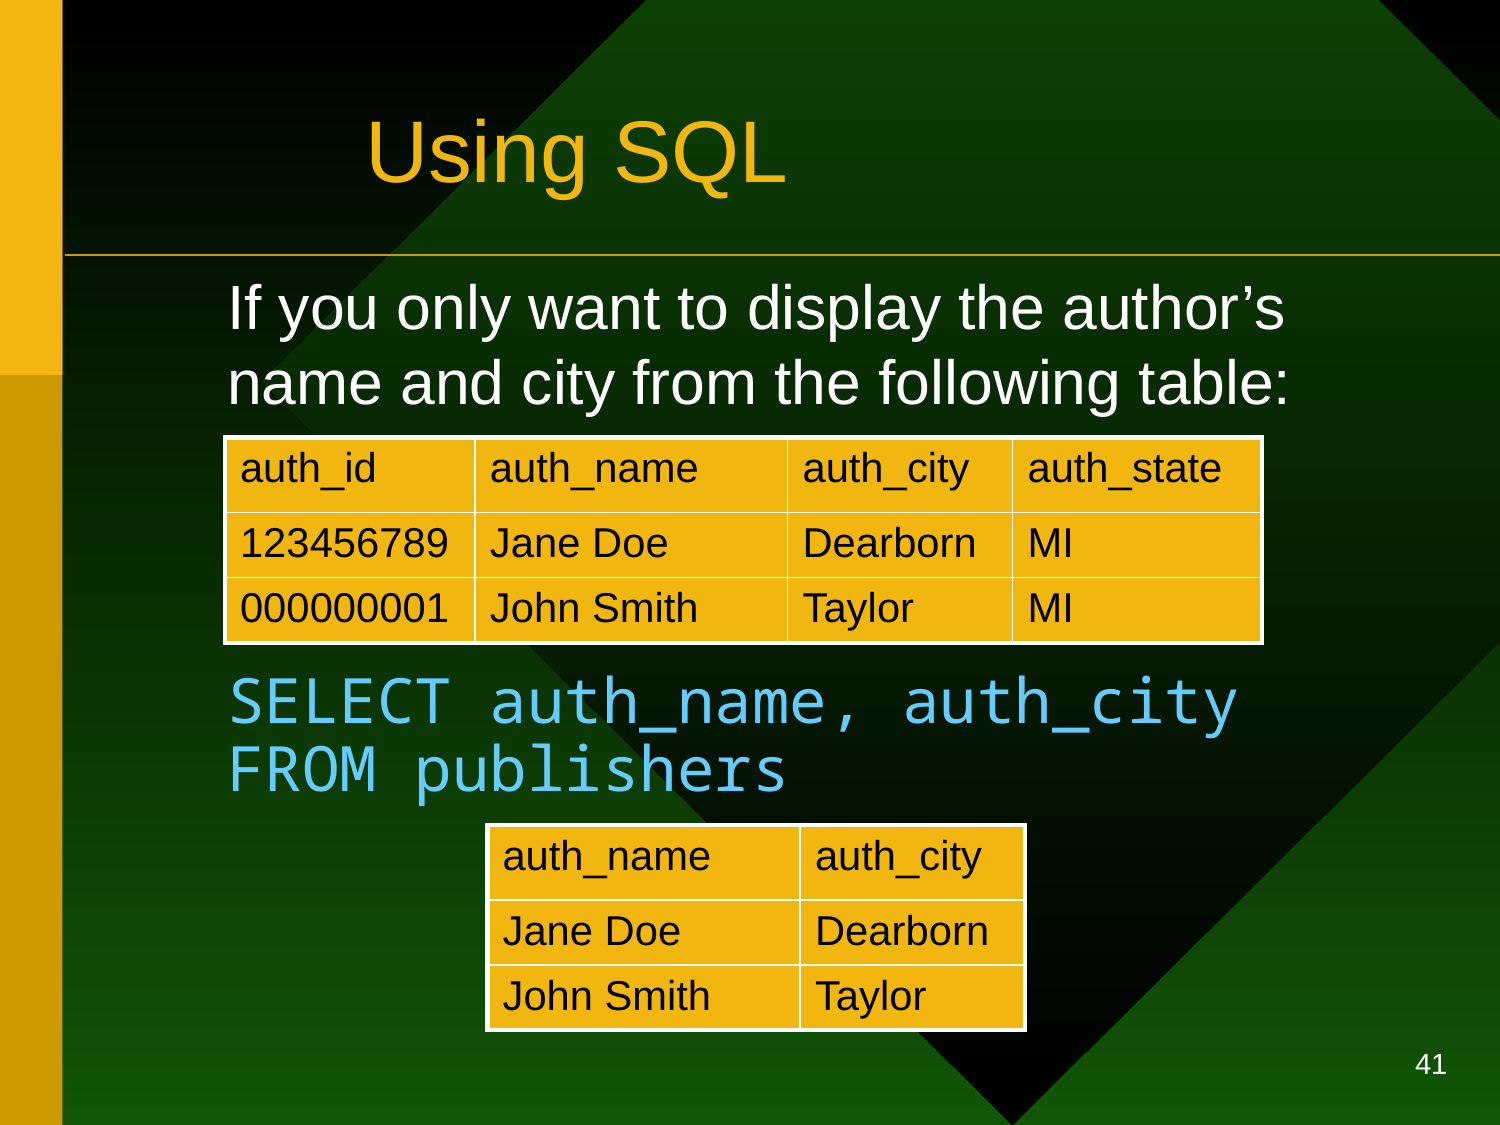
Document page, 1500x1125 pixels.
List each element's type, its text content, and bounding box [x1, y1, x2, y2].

slide_number 41 [1087, 1049, 1463, 1088]
table_cell Dearborn [788, 513, 1012, 577]
table_header auth_city [801, 827, 1023, 899]
table_cell 000000001 [227, 578, 474, 641]
table_cell 123456789 [227, 513, 474, 577]
text_box SELECT auth_name, auth_city FROM publishers [212, 662, 1375, 813]
table_cell John Smith [476, 578, 787, 641]
table_cell MI [1013, 513, 1260, 577]
table_header auth_state [1013, 440, 1260, 512]
table_cell MI [1013, 578, 1260, 641]
table_cell Dearborn [801, 901, 1023, 964]
table_header auth_name [490, 827, 799, 899]
table_header auth_id [227, 440, 474, 512]
title Using SQL [349, 62, 1201, 251]
table_header auth_city [788, 440, 1012, 512]
table_cell Jane Doe [476, 513, 787, 577]
table_cell John Smith [490, 966, 799, 1028]
text_box If you only want to display the author’s name and city from the following table: [212, 263, 1438, 425]
table_cell Taylor [801, 966, 1023, 1028]
table_cell Taylor [788, 578, 1012, 641]
table_cell Jane Doe [490, 901, 799, 964]
table_header auth_name [476, 440, 787, 512]
